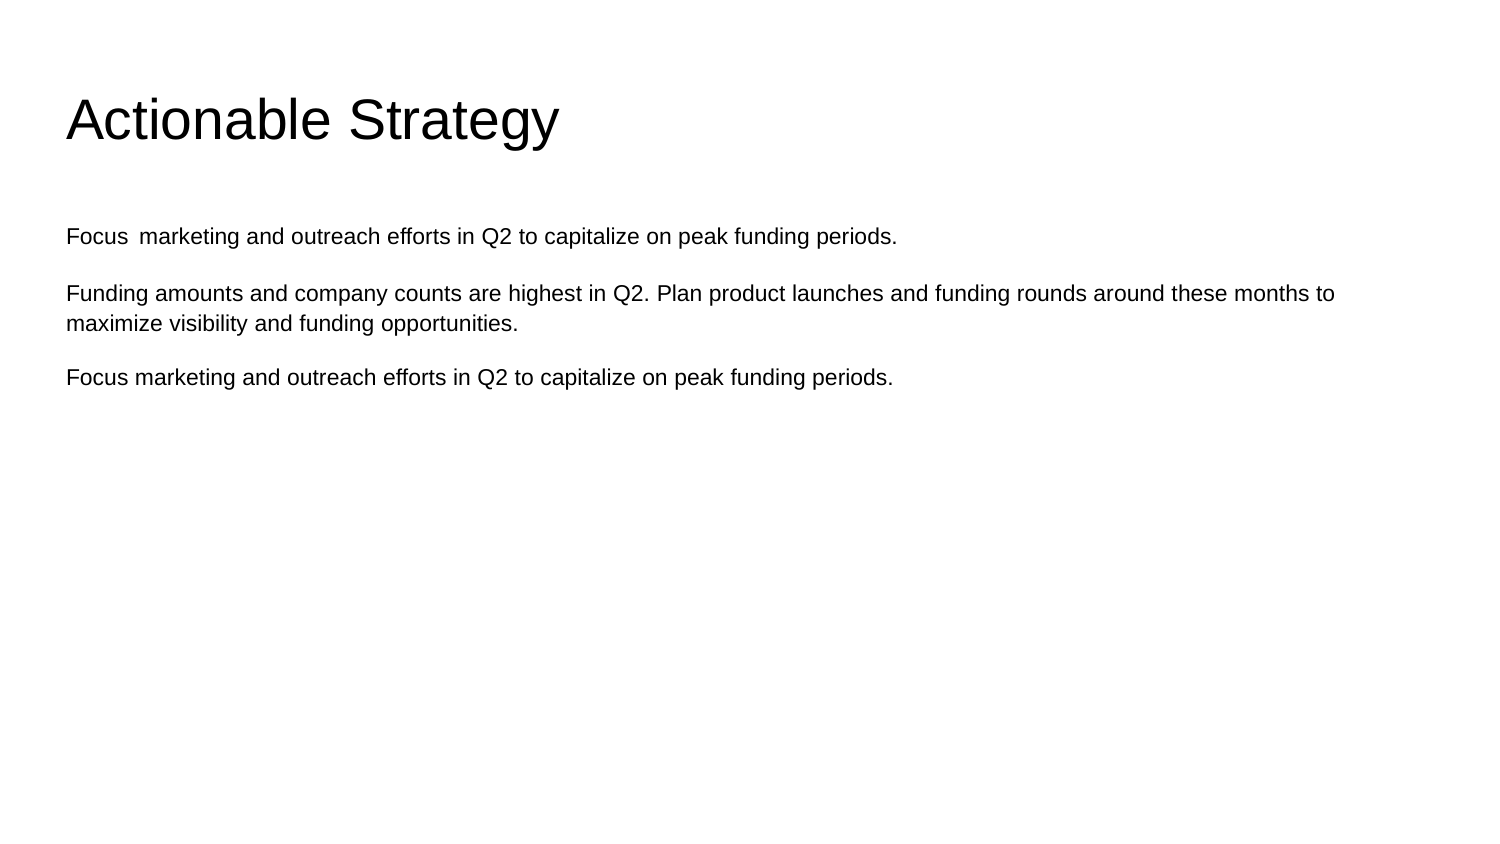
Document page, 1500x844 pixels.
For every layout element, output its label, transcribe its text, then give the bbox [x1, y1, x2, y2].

title Actionable Strategy [51, 72, 1449, 167]
list Focus marketing and outreach efforts in Q2 to capitalize on peak funding periods. Funding amounts and company counts are highest in Q2. Plan product launches and funding rounds around these months to maximize visibility and funding opportunities. Focus marketing and outreach efforts in Q2 to capitalize on peak funding periods. [51, 189, 1449, 750]
